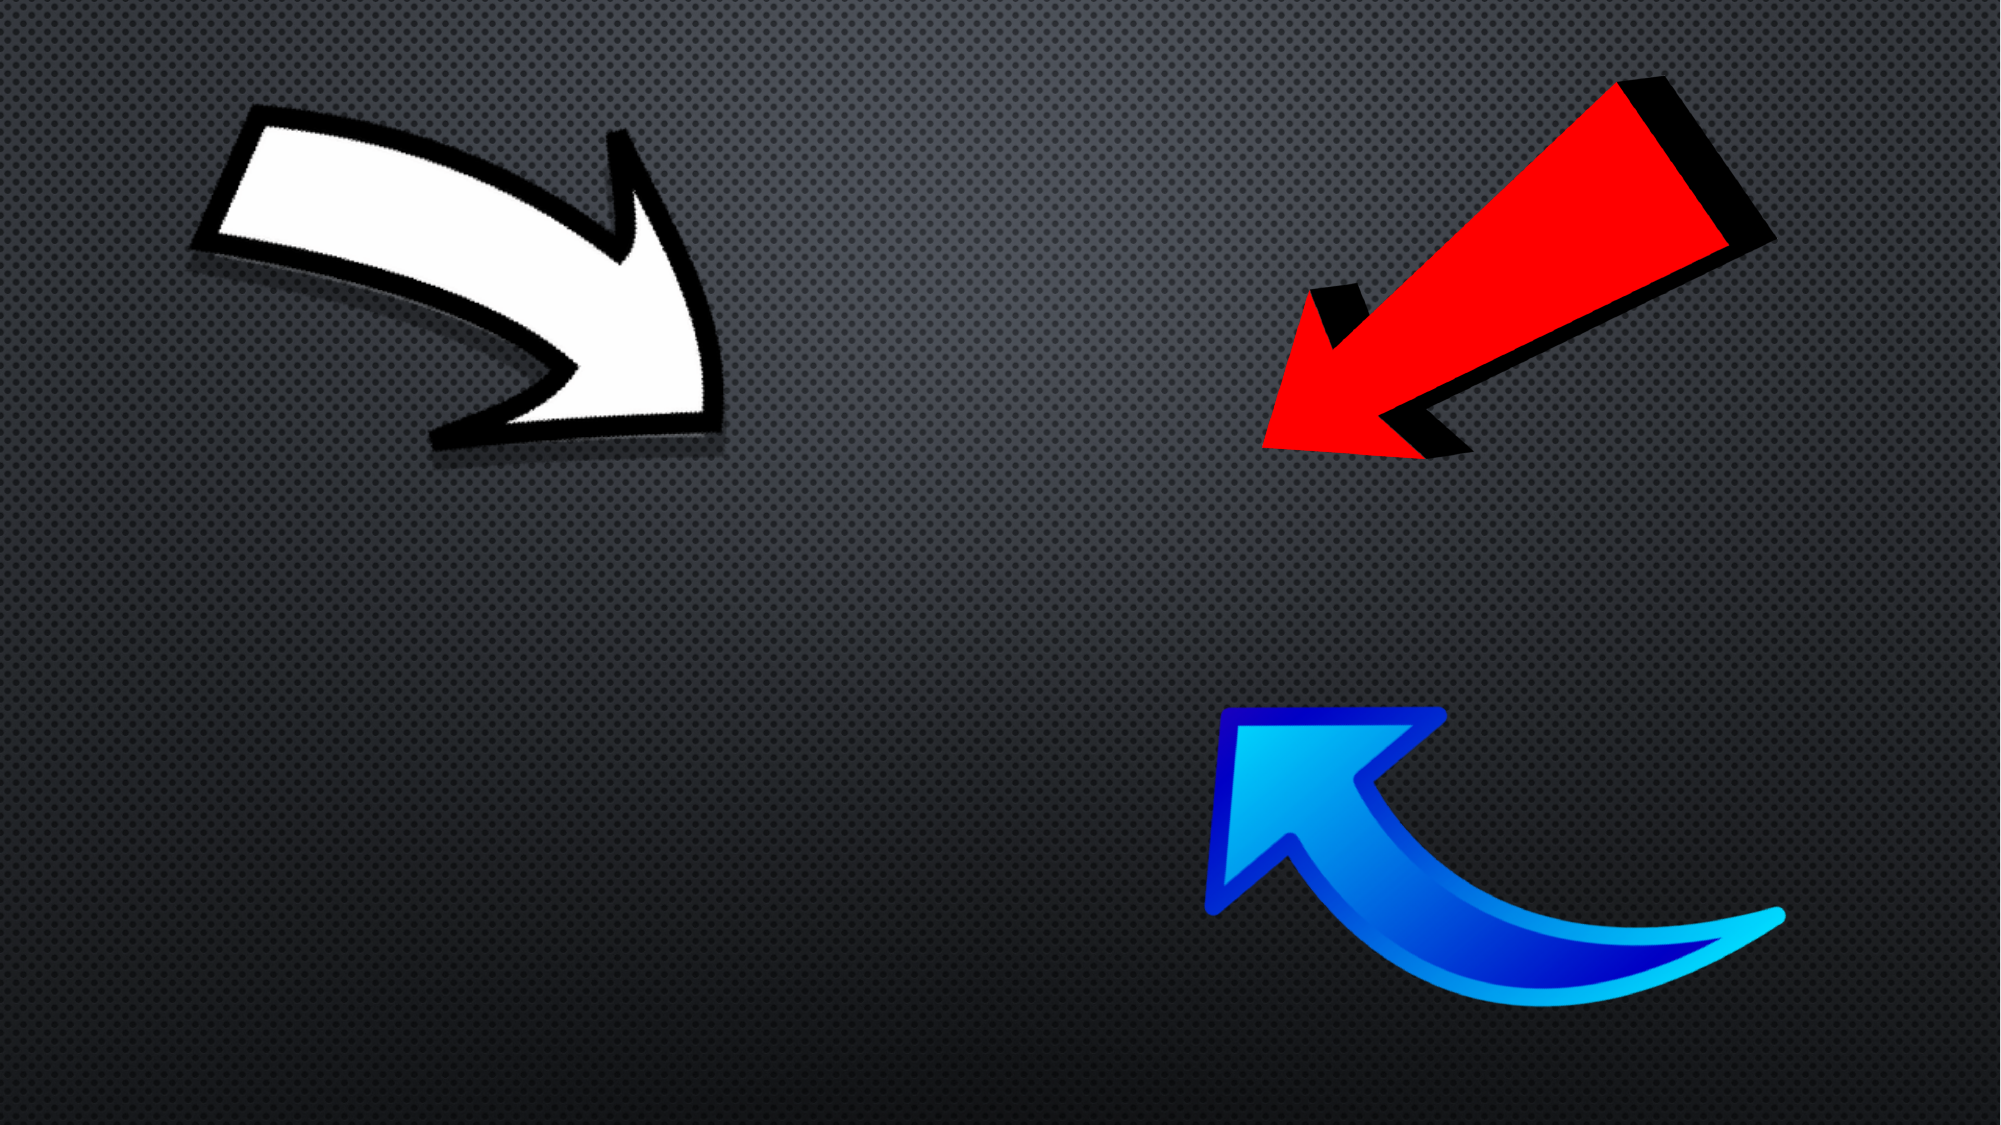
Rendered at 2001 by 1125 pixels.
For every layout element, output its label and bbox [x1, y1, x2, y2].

picture [1263, 18, 1802, 531]
picture [1113, 516, 1790, 1125]
picture [70, 0, 866, 688]
